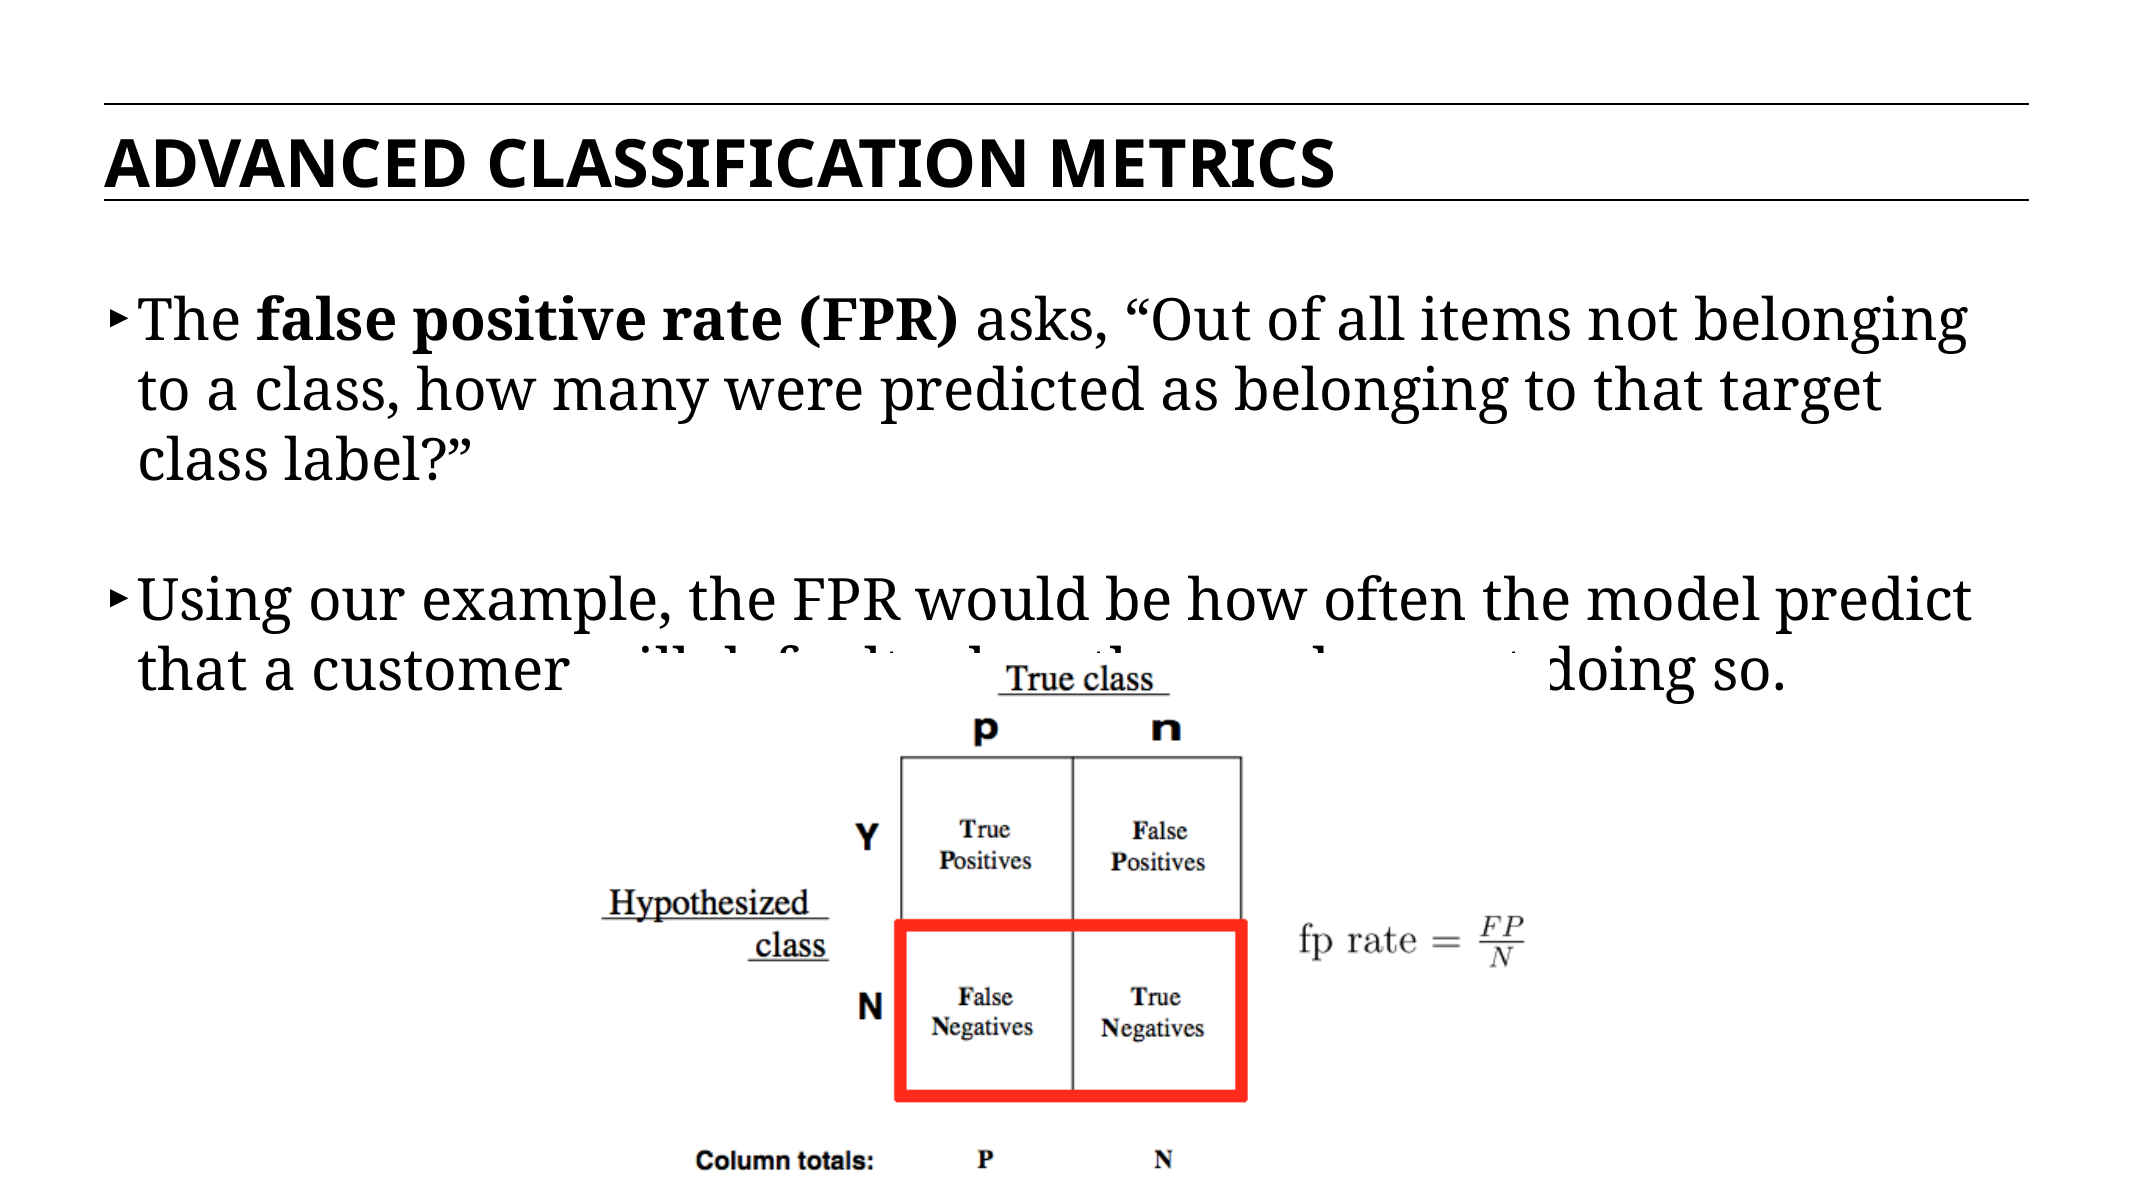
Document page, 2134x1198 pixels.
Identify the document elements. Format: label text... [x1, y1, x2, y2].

list The false positive rate (FPR) asks, “Out of all items not belonging to a class, how many were predicted as belonging to that target class label?” Using our example, the FPR would be how often the model predict that a customer will default when they end up not doing so. [104, 212, 2030, 837]
text_box ADVANCED CLASSIFICATION METRICS [104, 120, 2030, 192]
picture [583, 653, 1550, 1195]
